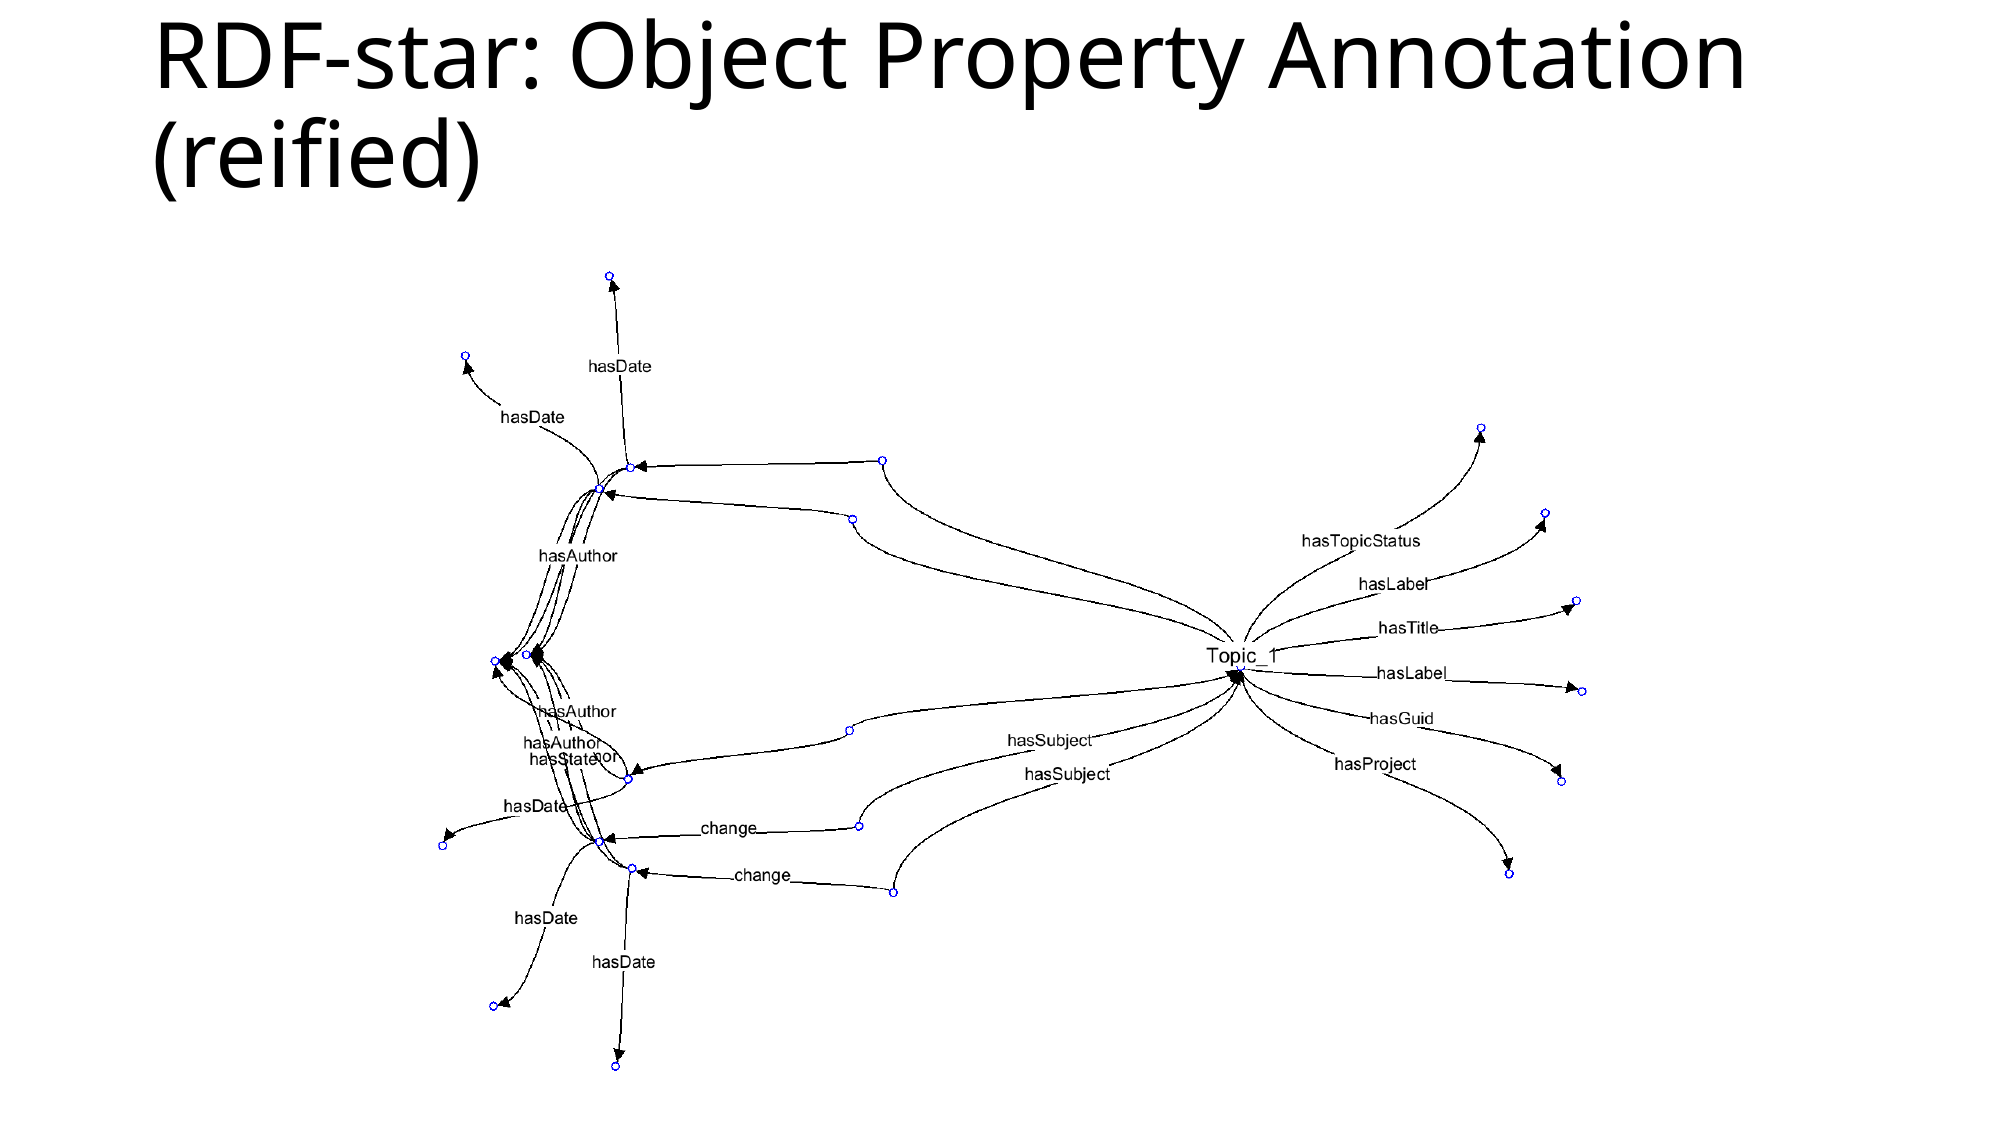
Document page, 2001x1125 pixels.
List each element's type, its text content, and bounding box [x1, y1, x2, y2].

picture [403, 241, 1597, 1087]
title RDF-star: Object Property Annotation (reified) [137, 0, 1863, 218]
